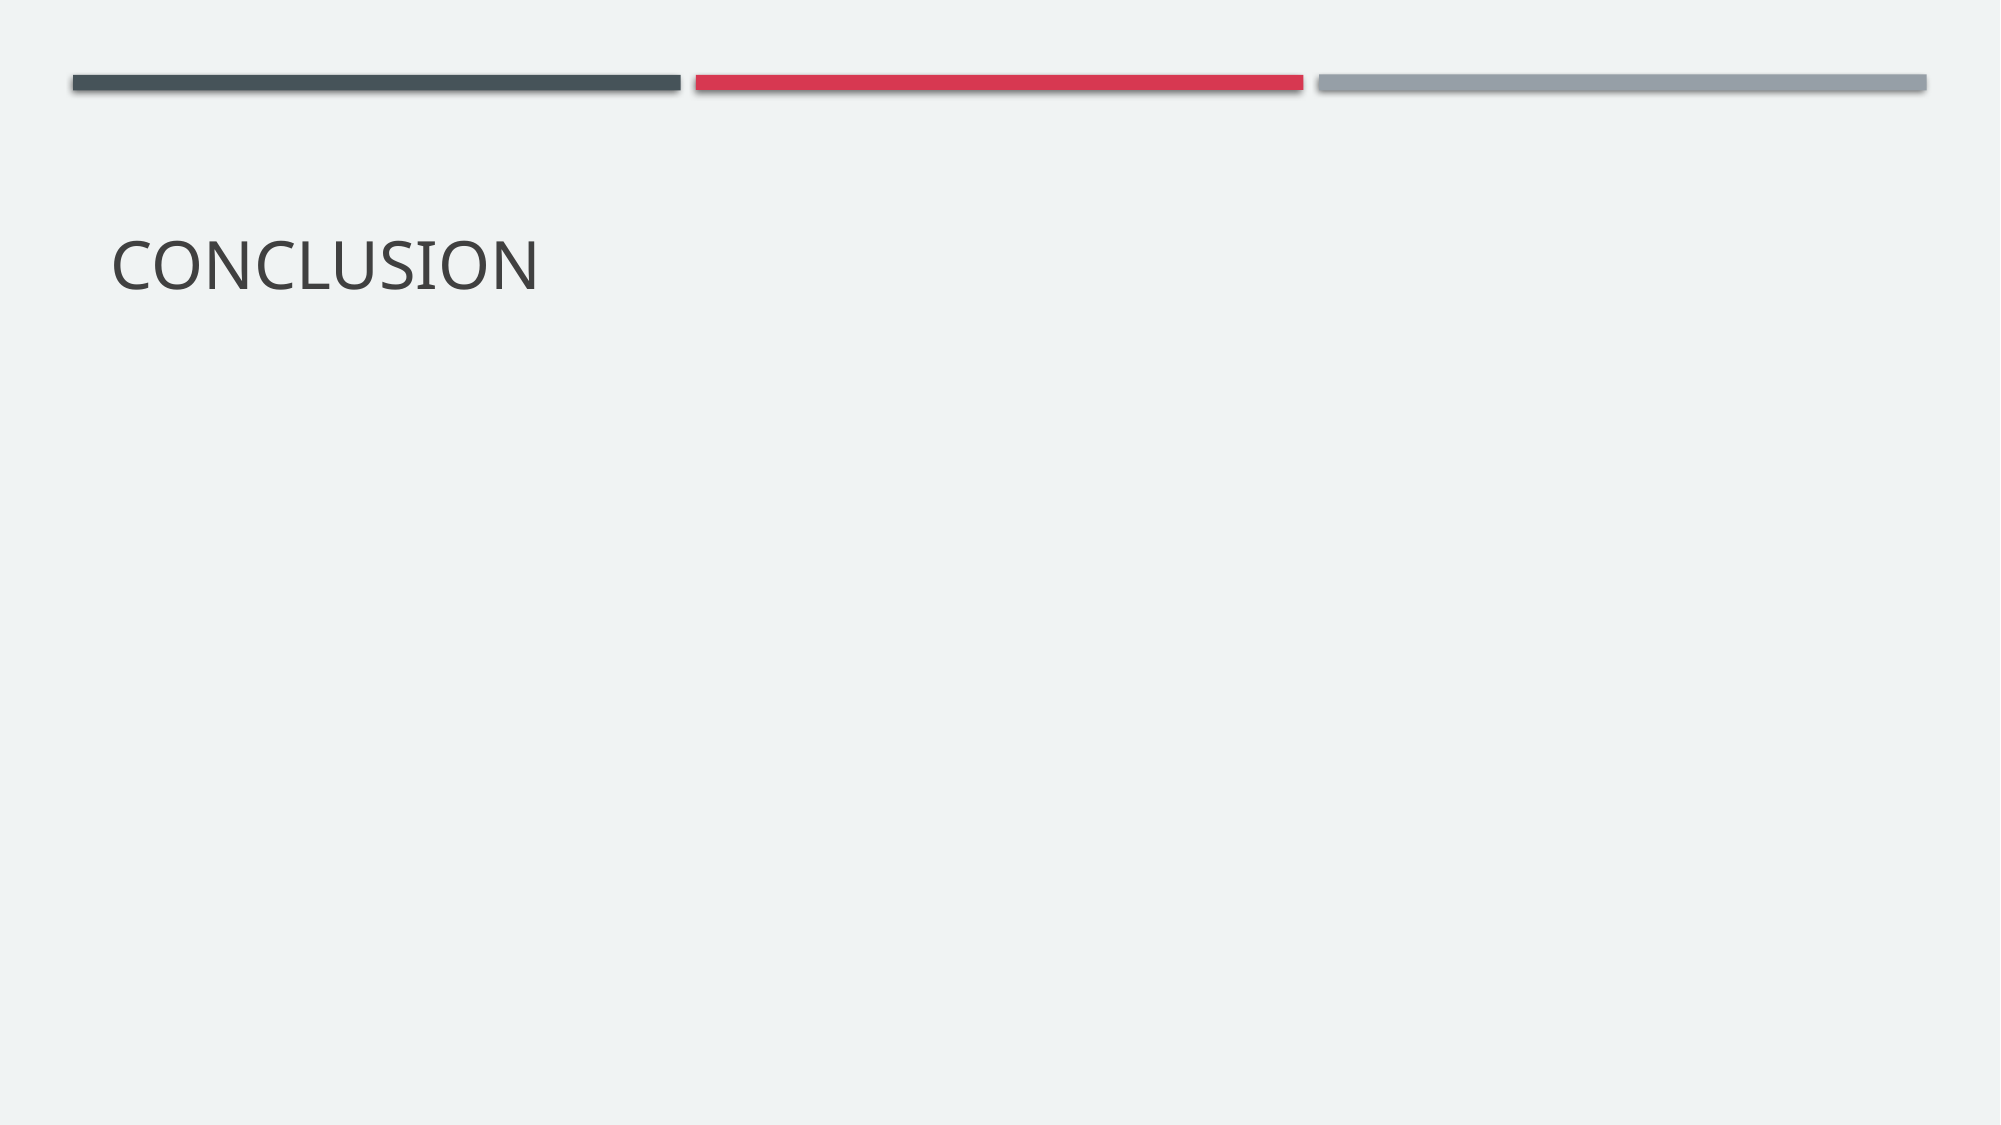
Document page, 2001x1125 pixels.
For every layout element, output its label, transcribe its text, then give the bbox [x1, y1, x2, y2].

title Conclusion [95, 115, 1905, 311]
